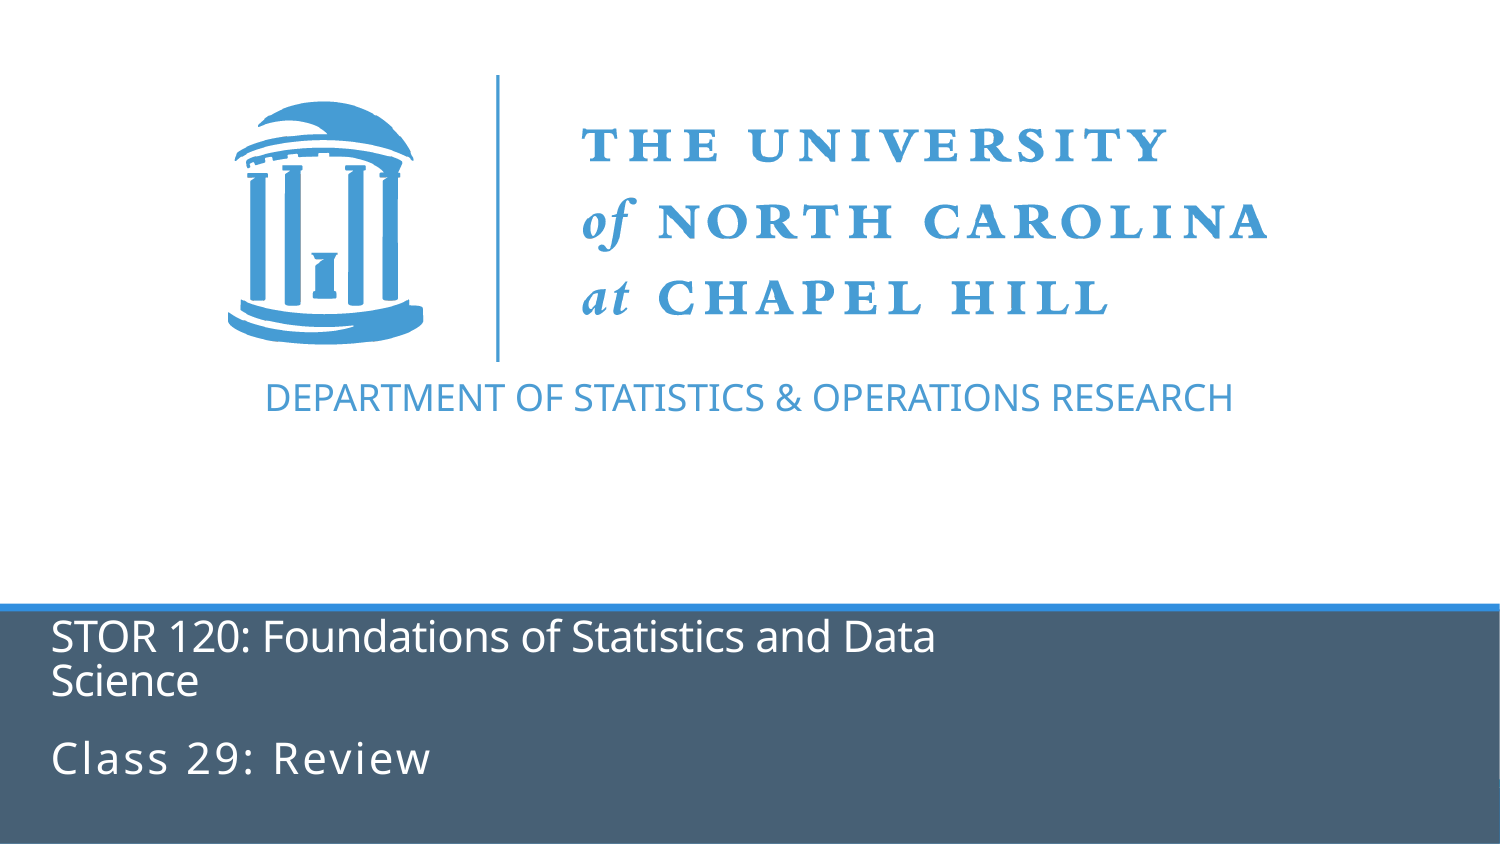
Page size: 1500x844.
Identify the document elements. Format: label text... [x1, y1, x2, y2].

subtitle Class 29: Review [35, 721, 1274, 821]
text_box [9, 75, 1490, 429]
text_box [0, 613, 1500, 844]
text_box [0, 602, 1500, 613]
text_box [0, 0, 1500, 602]
title STOR 120: Foundations of Statistics and Data Science [35, 619, 1064, 721]
